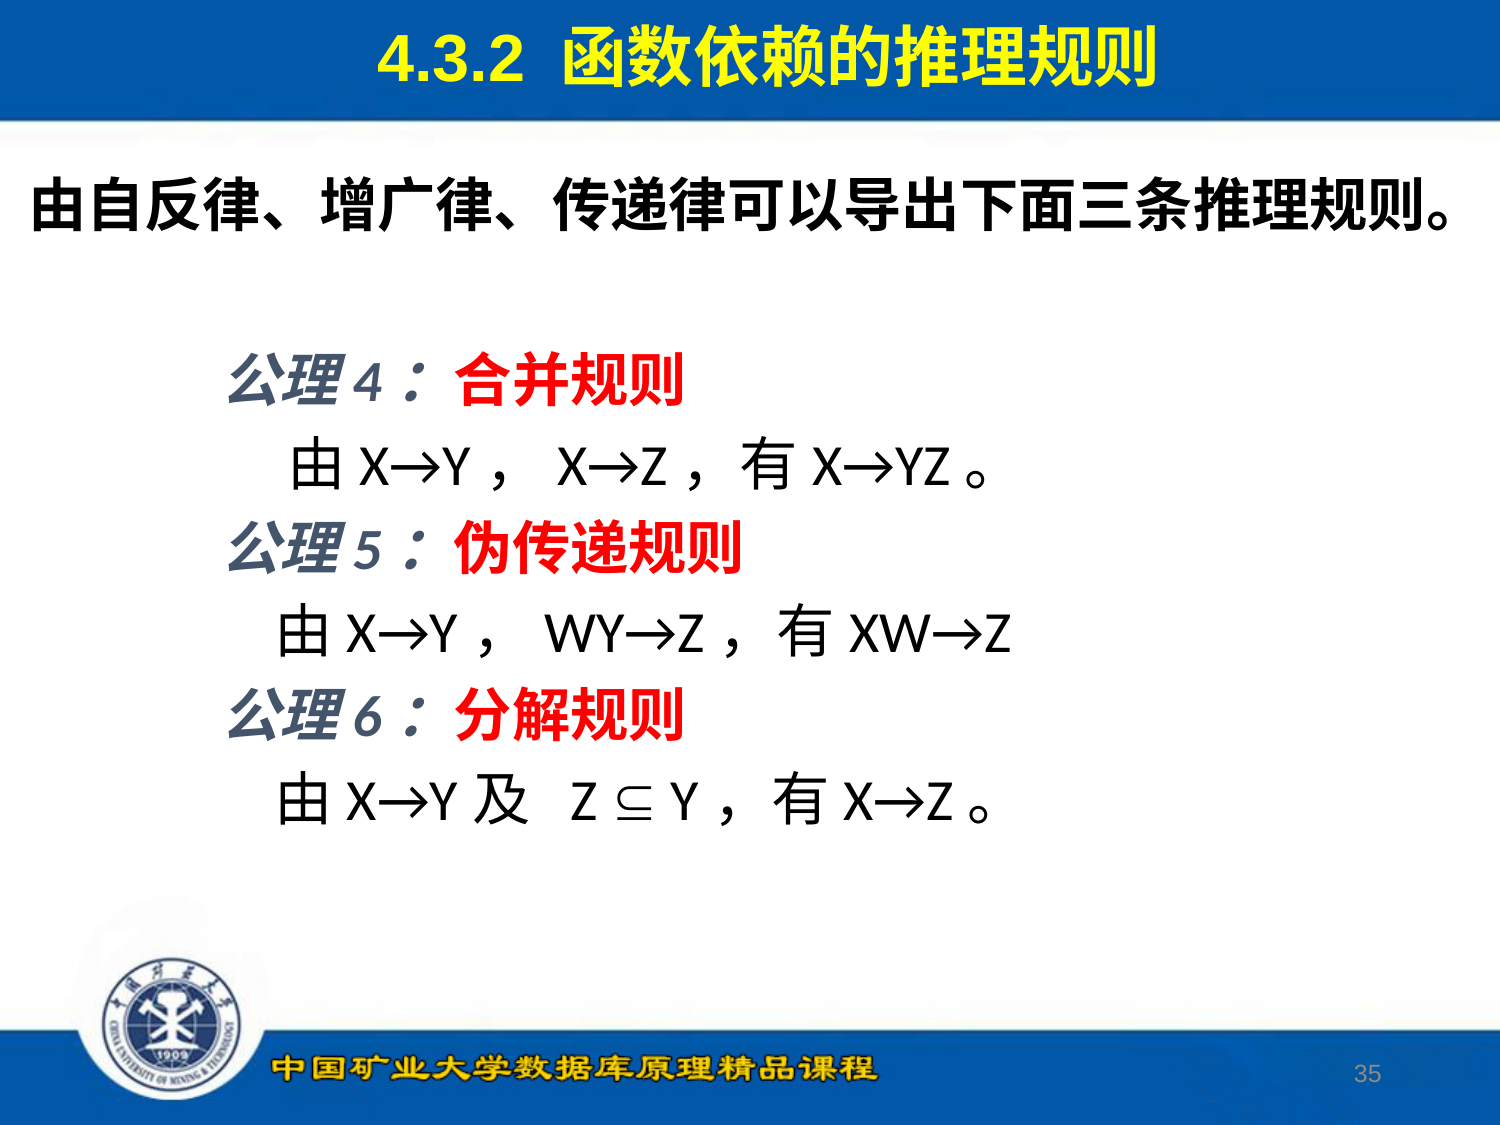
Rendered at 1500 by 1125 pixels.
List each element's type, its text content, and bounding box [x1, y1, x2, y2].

text_box 4.3.2 函数依赖的推理规则 [362, 7, 1176, 102]
list 公理4：合并规则 由X→Y，X→Z，有X→YZ。 公理5：伪传递规则 由X→Y，WY→Z，有XW→Z 公理6：分解规则 由X→Y及 Z  Y，有X→Z。 [206, 343, 1213, 953]
picture [0, 0, 1500, 1125]
slide_number 35 [1059, 1042, 1397, 1103]
text_box 由自反律、增广律、传递律可以导出下面三条推理规则。 [24, 166, 1488, 240]
